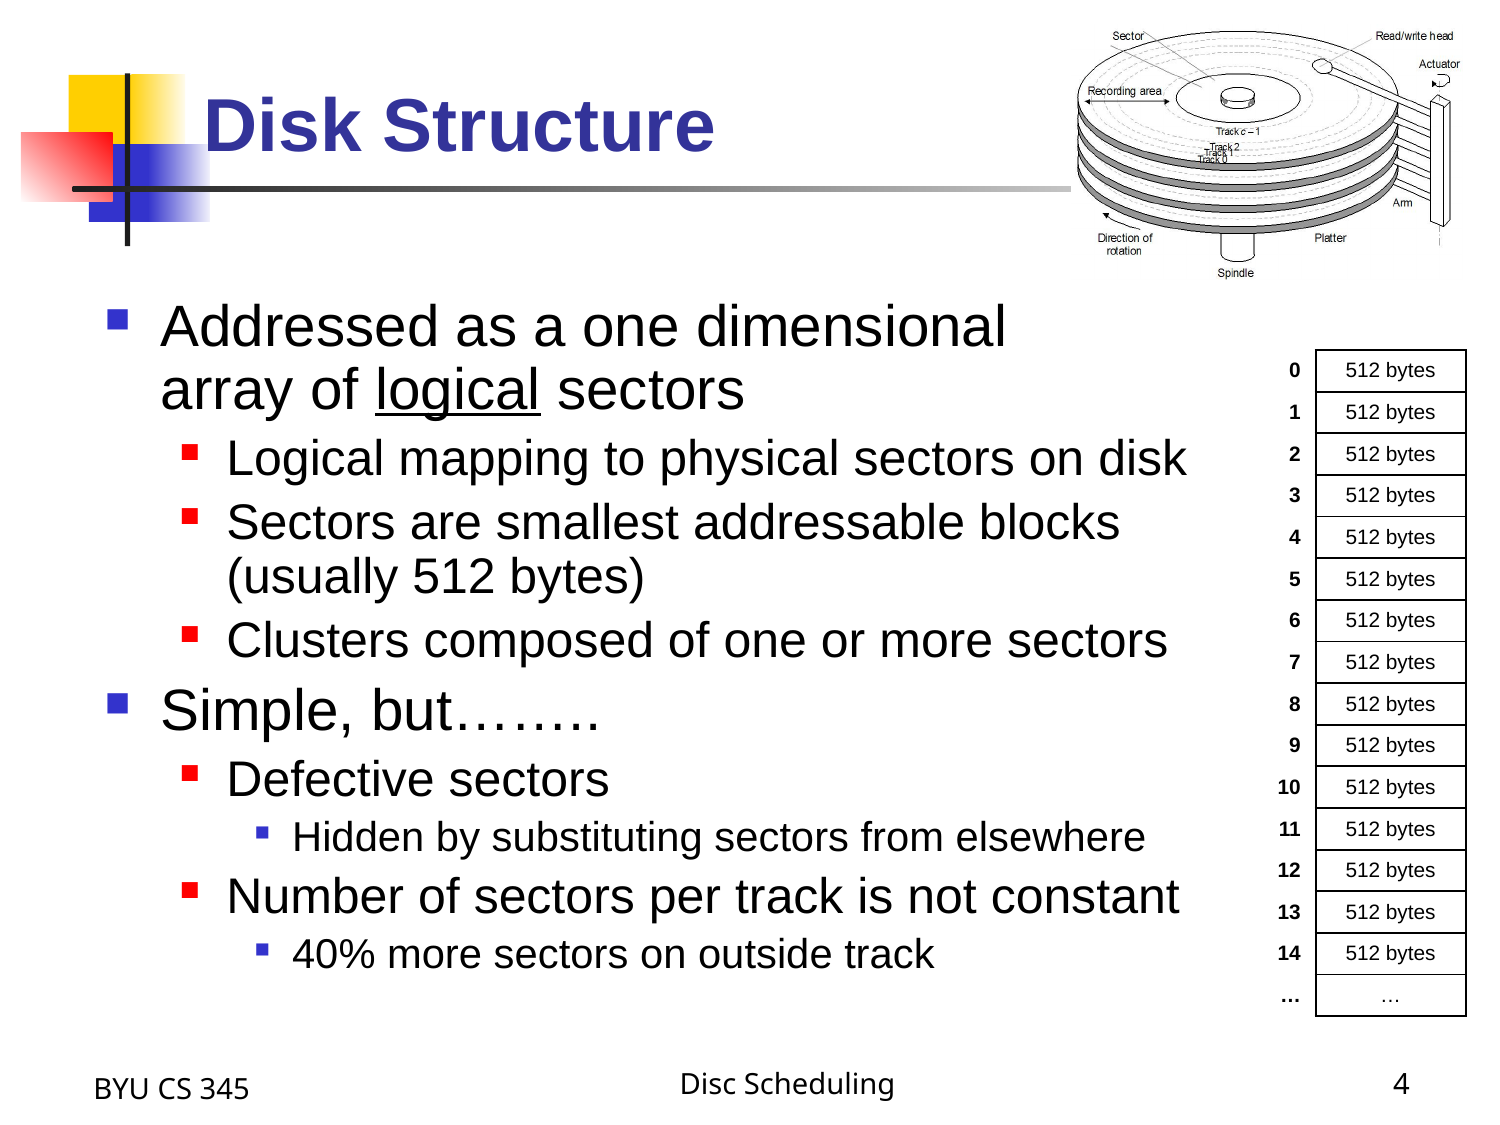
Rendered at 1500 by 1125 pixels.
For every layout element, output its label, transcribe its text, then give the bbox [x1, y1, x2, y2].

table_cell 512 bytes [1317, 476, 1465, 516]
table_cell 512 bytes [1317, 726, 1465, 765]
table_cell 512 bytes [1317, 434, 1465, 474]
table_cell 4 [1253, 517, 1315, 558]
table_cell 512 bytes [1317, 767, 1465, 807]
table_cell 512 bytes [1317, 934, 1465, 974]
table_cell 13 [1253, 891, 1315, 933]
table_cell 512 bytes [1317, 601, 1465, 641]
table_cell 9 [1253, 725, 1315, 766]
table_cell 11 [1253, 808, 1315, 850]
table_cell … [1253, 975, 1315, 1016]
slide_number BYU CS 345 [78, 1037, 391, 1113]
table_cell 512 bytes [1317, 559, 1465, 599]
table_cell … [1317, 975, 1465, 1015]
table_header 512 bytes [1317, 351, 1465, 391]
table_cell 14 [1253, 933, 1315, 975]
table_cell 3 [1253, 475, 1315, 517]
table_cell 512 bytes [1317, 393, 1465, 432]
list Addressed as a one dimensional array of logical sectors Logical mapping to physical sectors on disk Sectors are smallest addressable blocks (usually 512 bytes) Clusters composed of one or more sectors Simple, but…….. Defective sectors Hidden by substituting sectors from elsewhere Number of sectors per track is not constant 40% more sectors on outside track [89, 289, 1216, 1022]
table_cell 512 bytes [1317, 642, 1465, 682]
table_cell 512 bytes [1317, 684, 1465, 724]
table_cell 12 [1253, 850, 1315, 891]
table_header 0 [1253, 350, 1315, 392]
table_cell 7 [1253, 641, 1315, 683]
table_cell 512 bytes [1317, 892, 1465, 932]
footer Disc Scheduling [549, 1037, 1025, 1113]
table_cell 512 bytes [1317, 851, 1465, 890]
table_cell 512 bytes [1317, 517, 1465, 557]
picture [1071, 24, 1463, 280]
table_cell 6 [1253, 600, 1315, 641]
table_cell 1 [1253, 392, 1315, 433]
table_cell 2 [1253, 433, 1315, 475]
title Disk Structure [188, 31, 1066, 174]
table_cell 8 [1253, 683, 1315, 725]
table_cell 5 [1253, 558, 1315, 600]
table_cell 512 bytes [1317, 809, 1465, 849]
table_cell 10 [1253, 766, 1315, 808]
slide_number 4 [1112, 1037, 1425, 1113]
